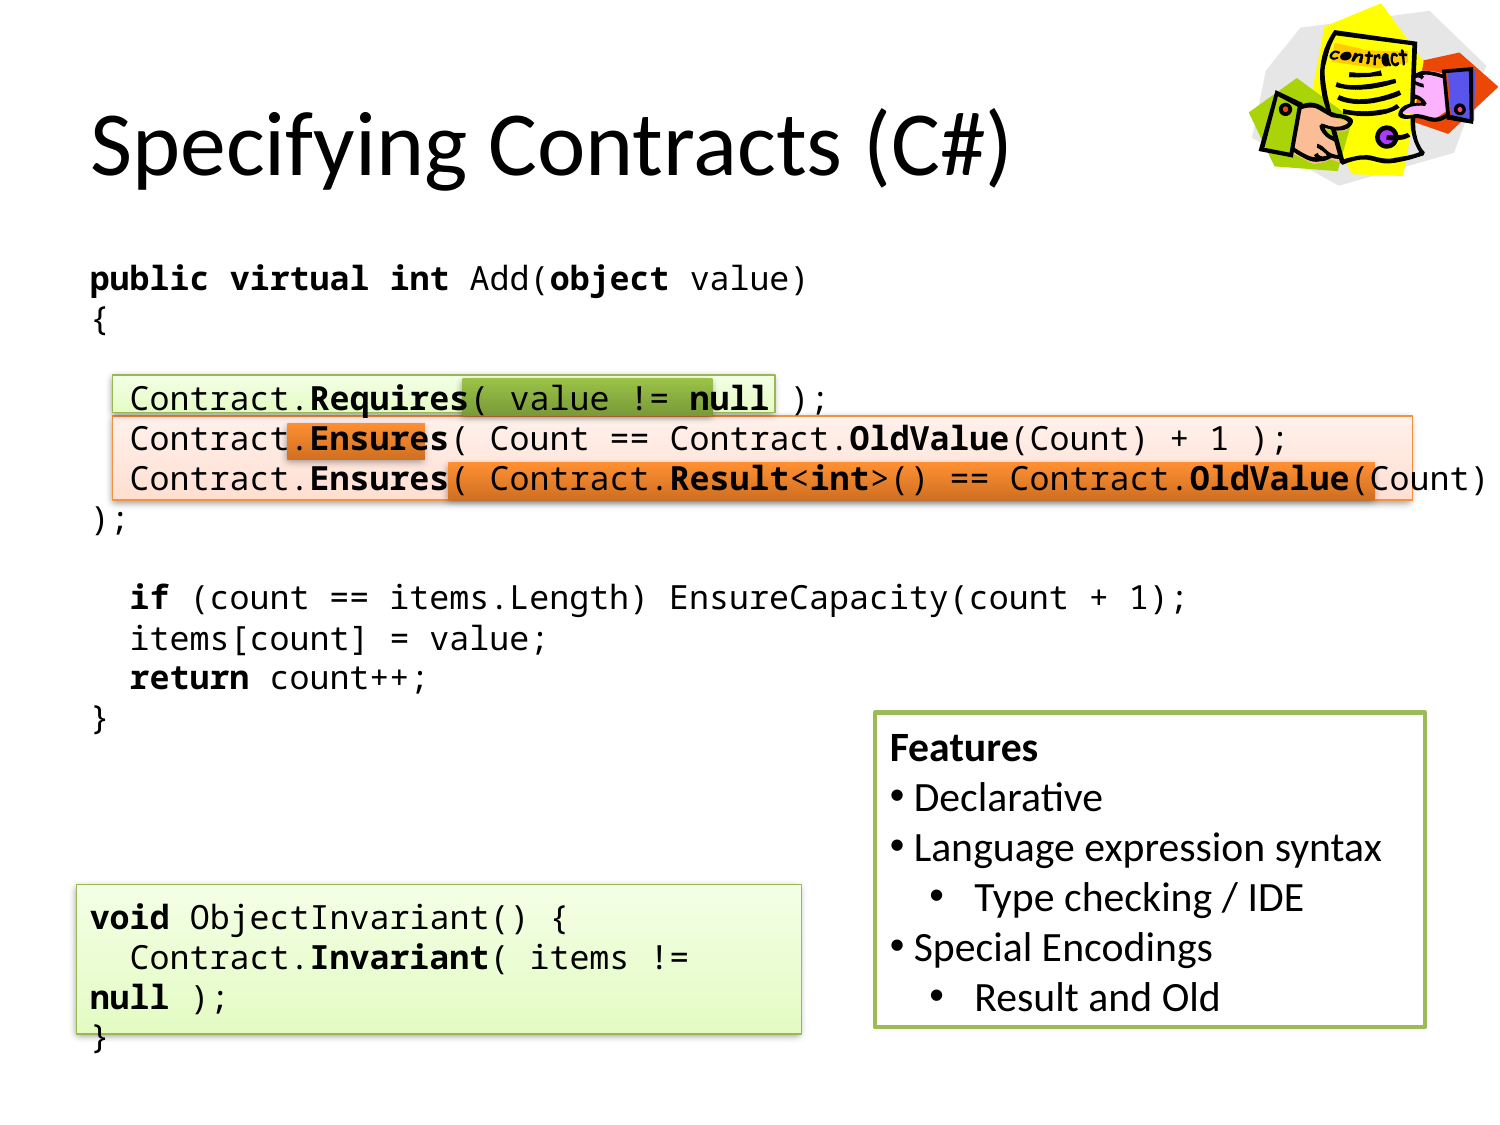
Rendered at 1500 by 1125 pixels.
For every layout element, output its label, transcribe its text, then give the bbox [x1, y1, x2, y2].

text_box public virtual int Add(object value) { Contract.Requires( value != null ); Contract.Ensures( Count == Contract.OldValue(Count) + 1 ); Contract.Ensures( Contract.Result<int>() == Contract.OldValue(Count) ); if (count == items.Length) EnsureCapacity(count + 1); items[count] = value; return count++; } [74, 249, 1500, 744]
title Specifying Contracts (C#) [75, 45, 1338, 233]
text_box Features Declarative Language expression syntax Type checking / IDE Special Encodings Result and Old [873, 744, 1427, 1029]
text_box [76, 884, 802, 888]
text_box void ObjectInvariant() { Contract.Invariant( items != null ); } [74, 888, 838, 1063]
